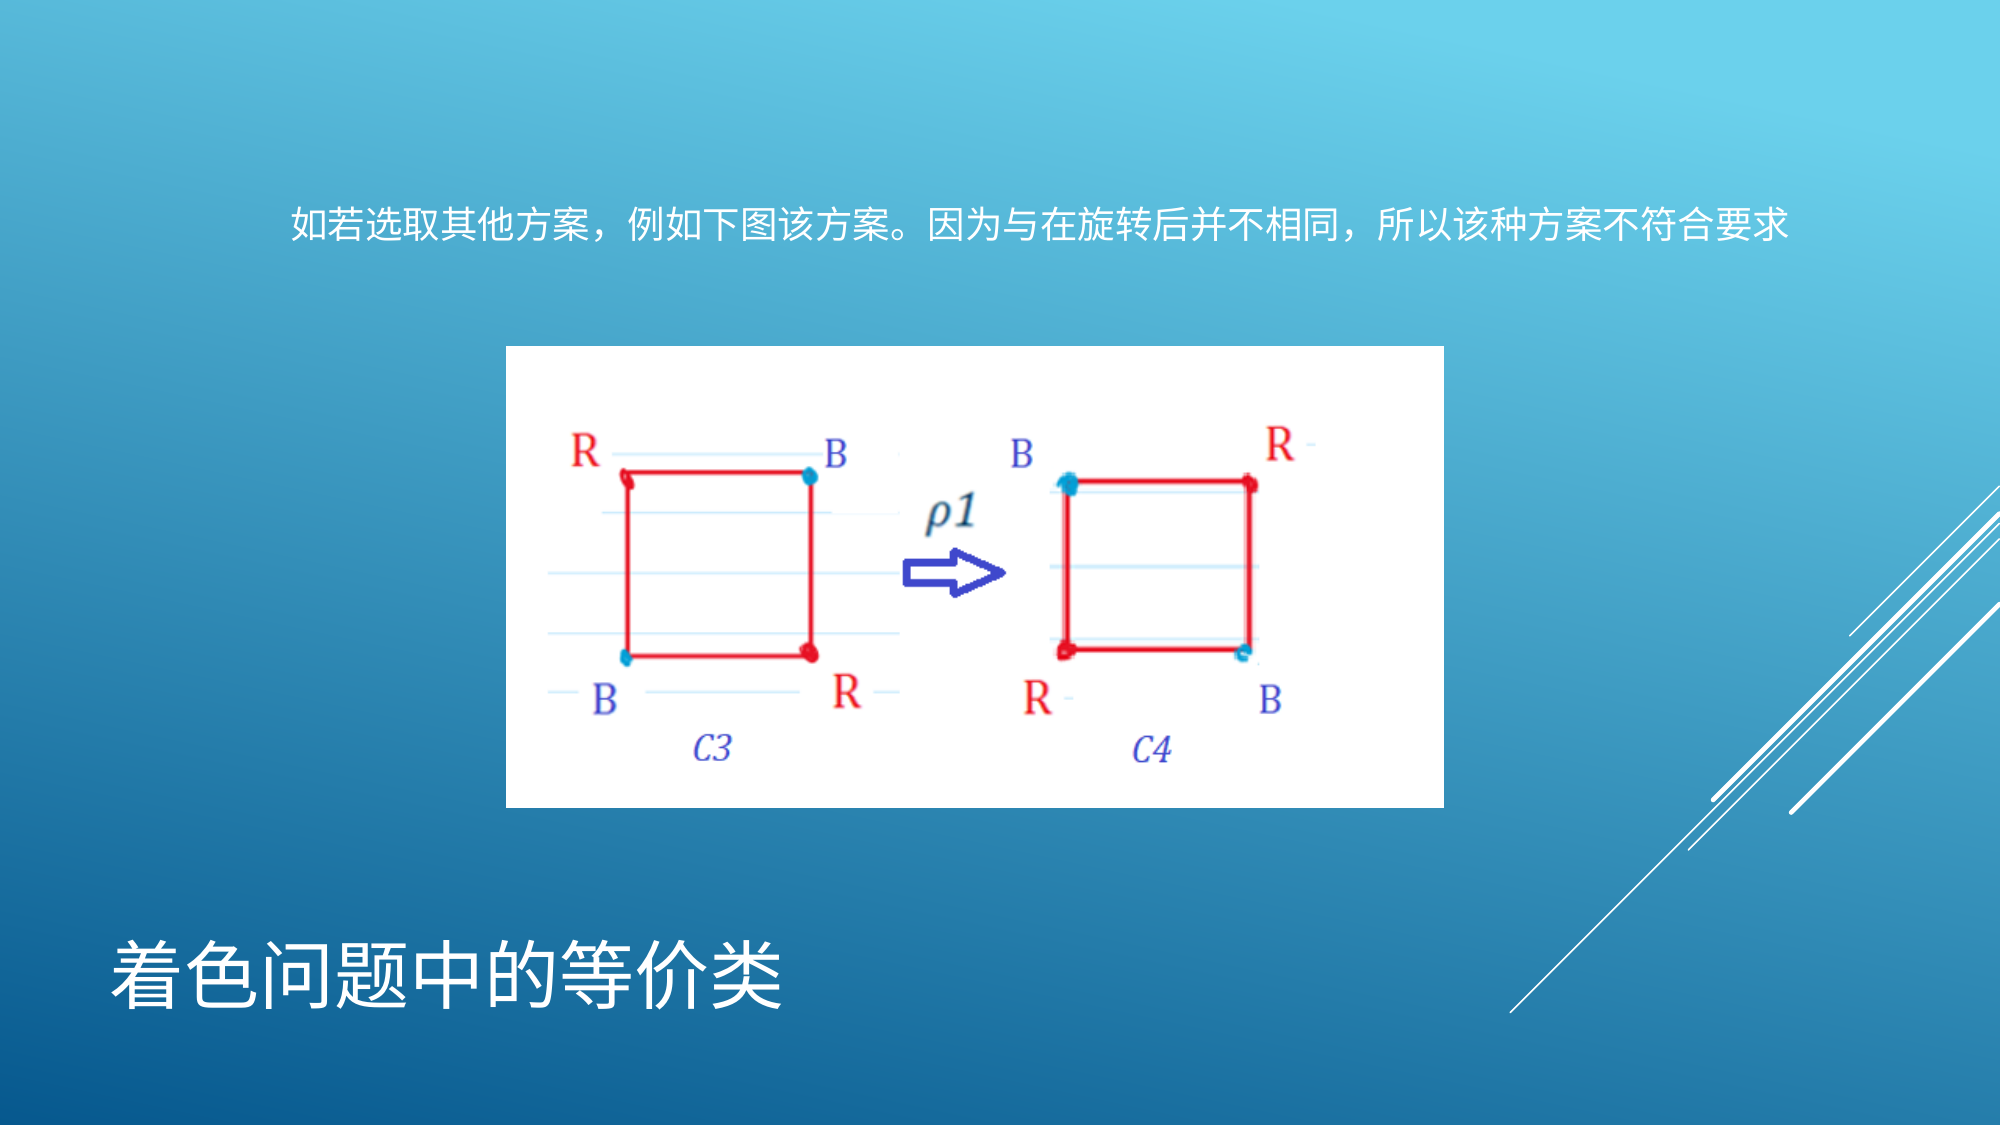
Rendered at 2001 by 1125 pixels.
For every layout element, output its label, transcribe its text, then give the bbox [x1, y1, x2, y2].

picture [506, 346, 1445, 808]
title 着色问题中的等价类 [94, 849, 1495, 1097]
